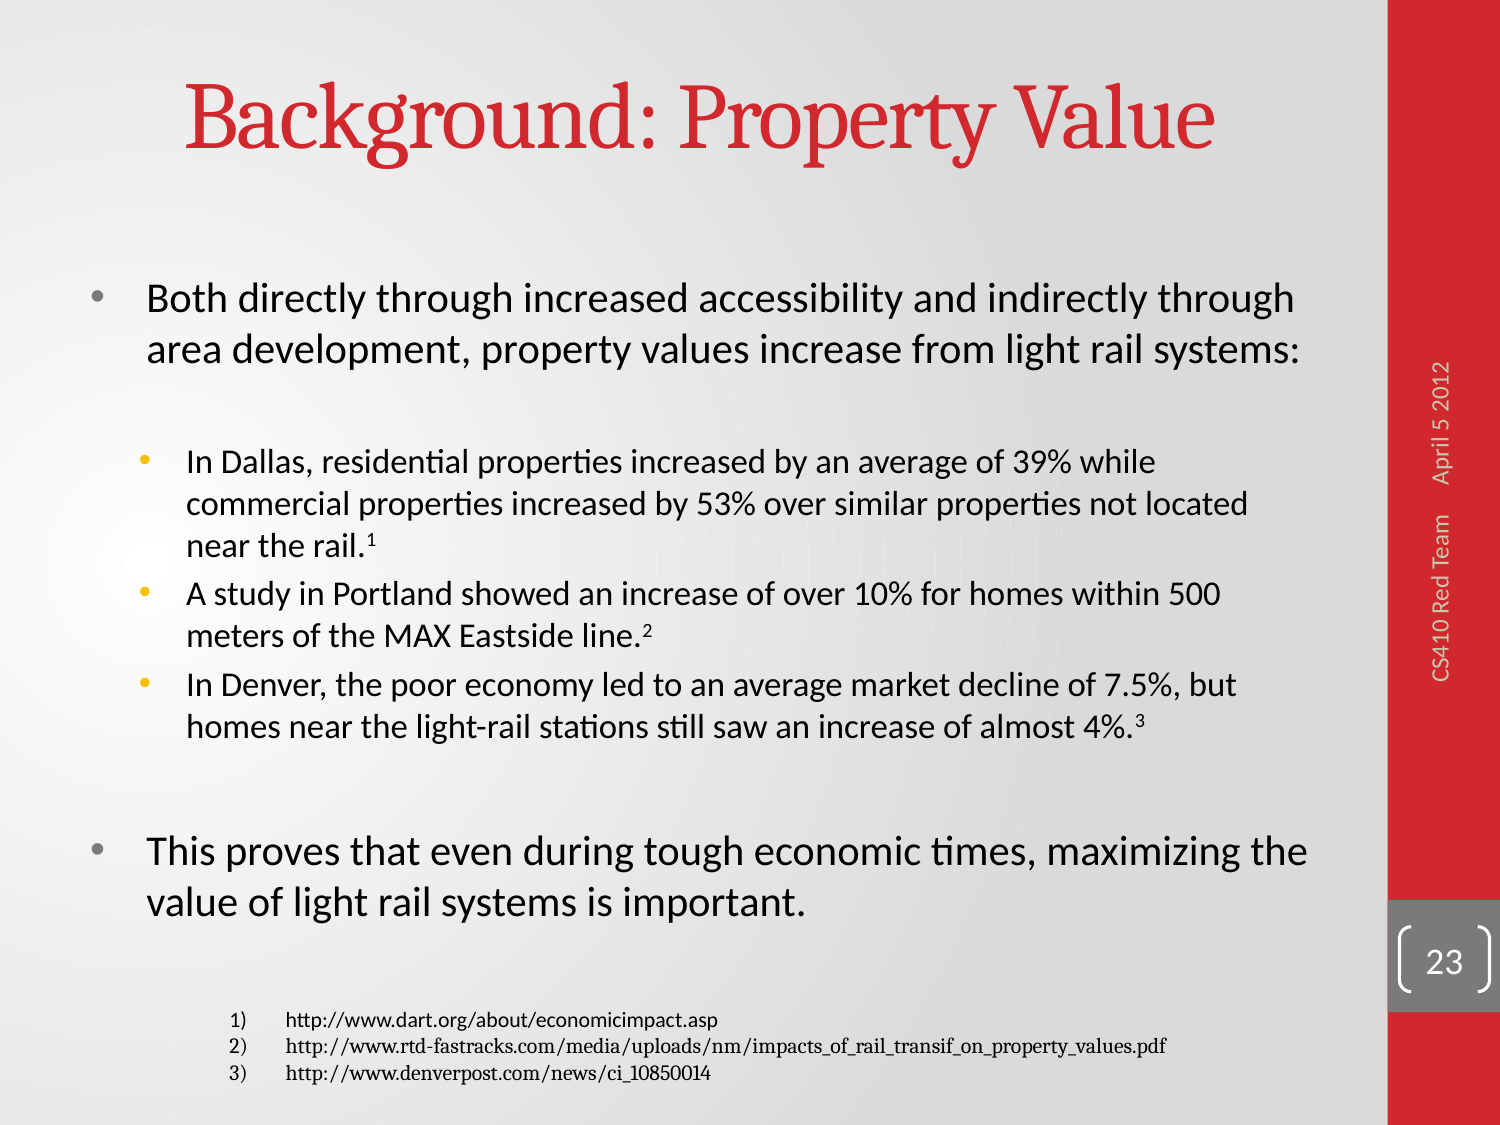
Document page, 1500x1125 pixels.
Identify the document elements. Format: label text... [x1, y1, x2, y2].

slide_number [1408, 100, 1469, 501]
title Background: Property Value [75, 45, 1325, 233]
list Both directly through increased accessibility and indirectly through area development, property values increase from light rail systems: In Dallas, residential properties increased by an average of 39% while commercial properties increased by 53% over similar properties not located near the rail.1 A study in Portland showed an increase of over 10% for homes within 500 meters of the MAX Eastside line.2 In Denver, the poor economy led to an average market decline of 7.5%, but homes near the light-rail stations still saw an increase of almost 4%.3 This proves that even during tough economic times, maximizing the value of light rail systems is important. [75, 262, 1325, 950]
slide_number 23 [1397, 925, 1492, 994]
footer CS410 Red Team [1408, 501, 1469, 889]
text_box http://www.dart.org/about/economicimpact.asp http://www.rtd-fastracks.com/media/uploads/nm/impacts_of_rail_transif_on_property_values.pdf http://www.denverpost.com/news/ci_10850014 [214, 998, 1183, 1092]
